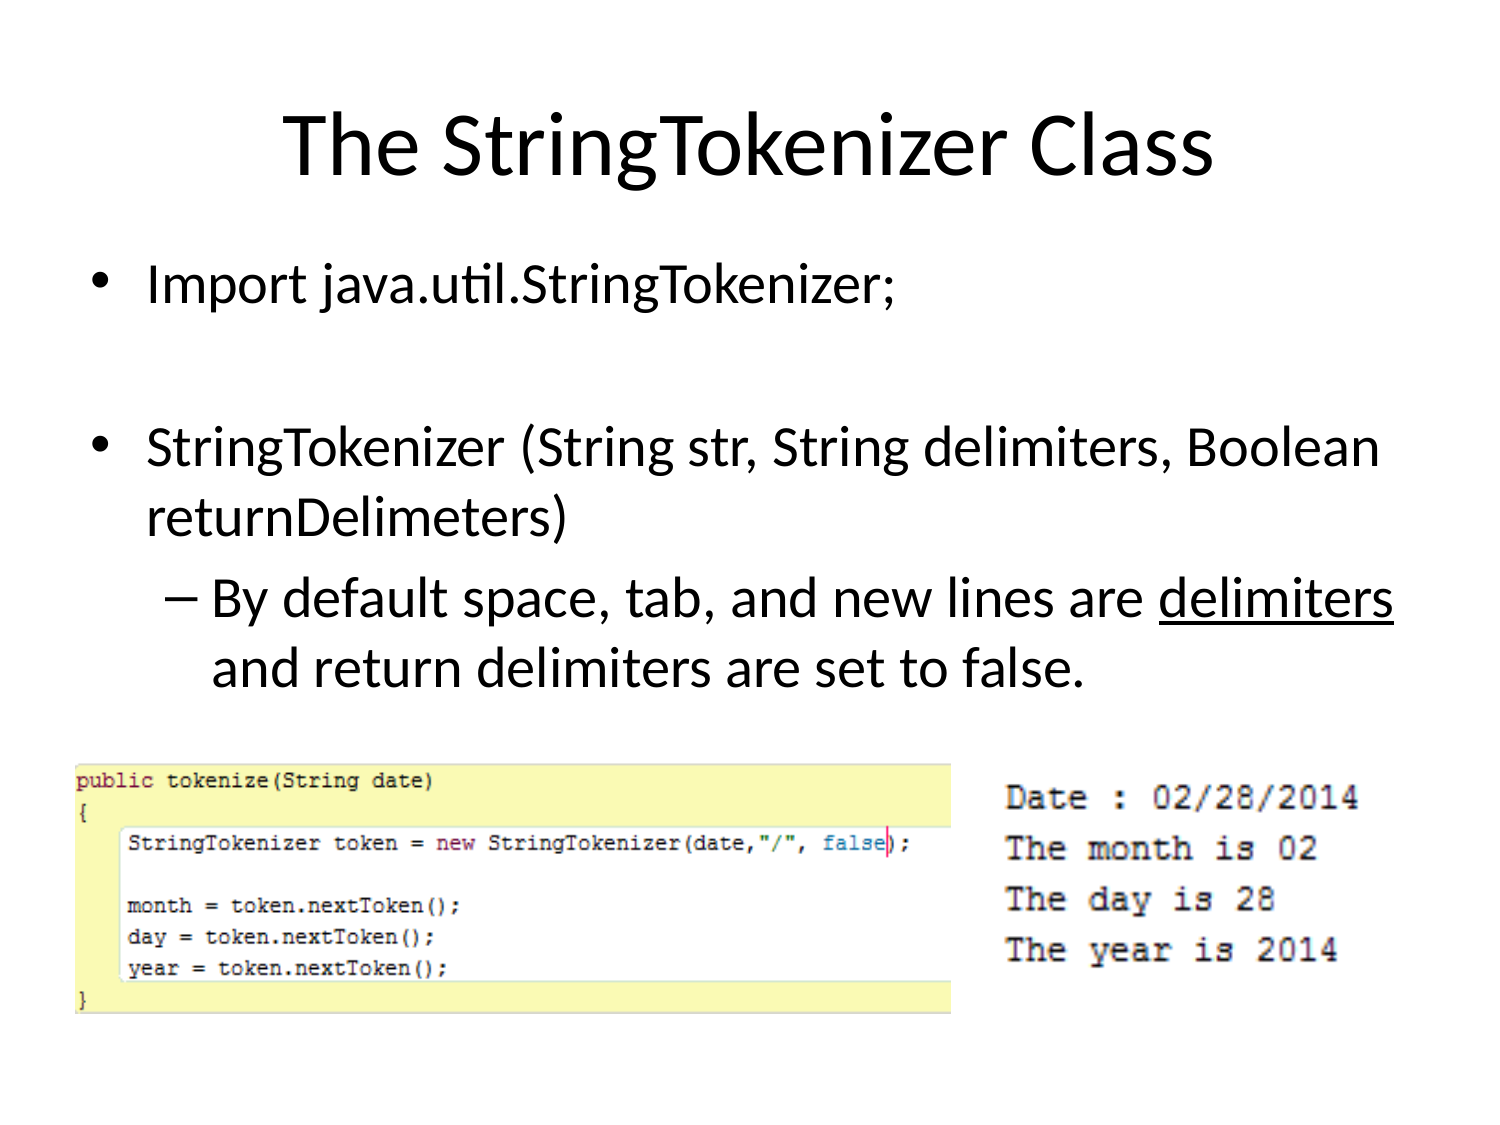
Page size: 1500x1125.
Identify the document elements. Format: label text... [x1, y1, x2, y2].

picture [997, 762, 1430, 1002]
list Import java.util.StringTokenizer; StringTokenizer (String str, String delimiters, Boolean returnDelimeters) By default space, tab, and new lines are delimiters and return delimiters are set to false. [75, 237, 1425, 1005]
title The StringTokenizer Class [75, 45, 1425, 233]
picture [74, 762, 952, 1015]
